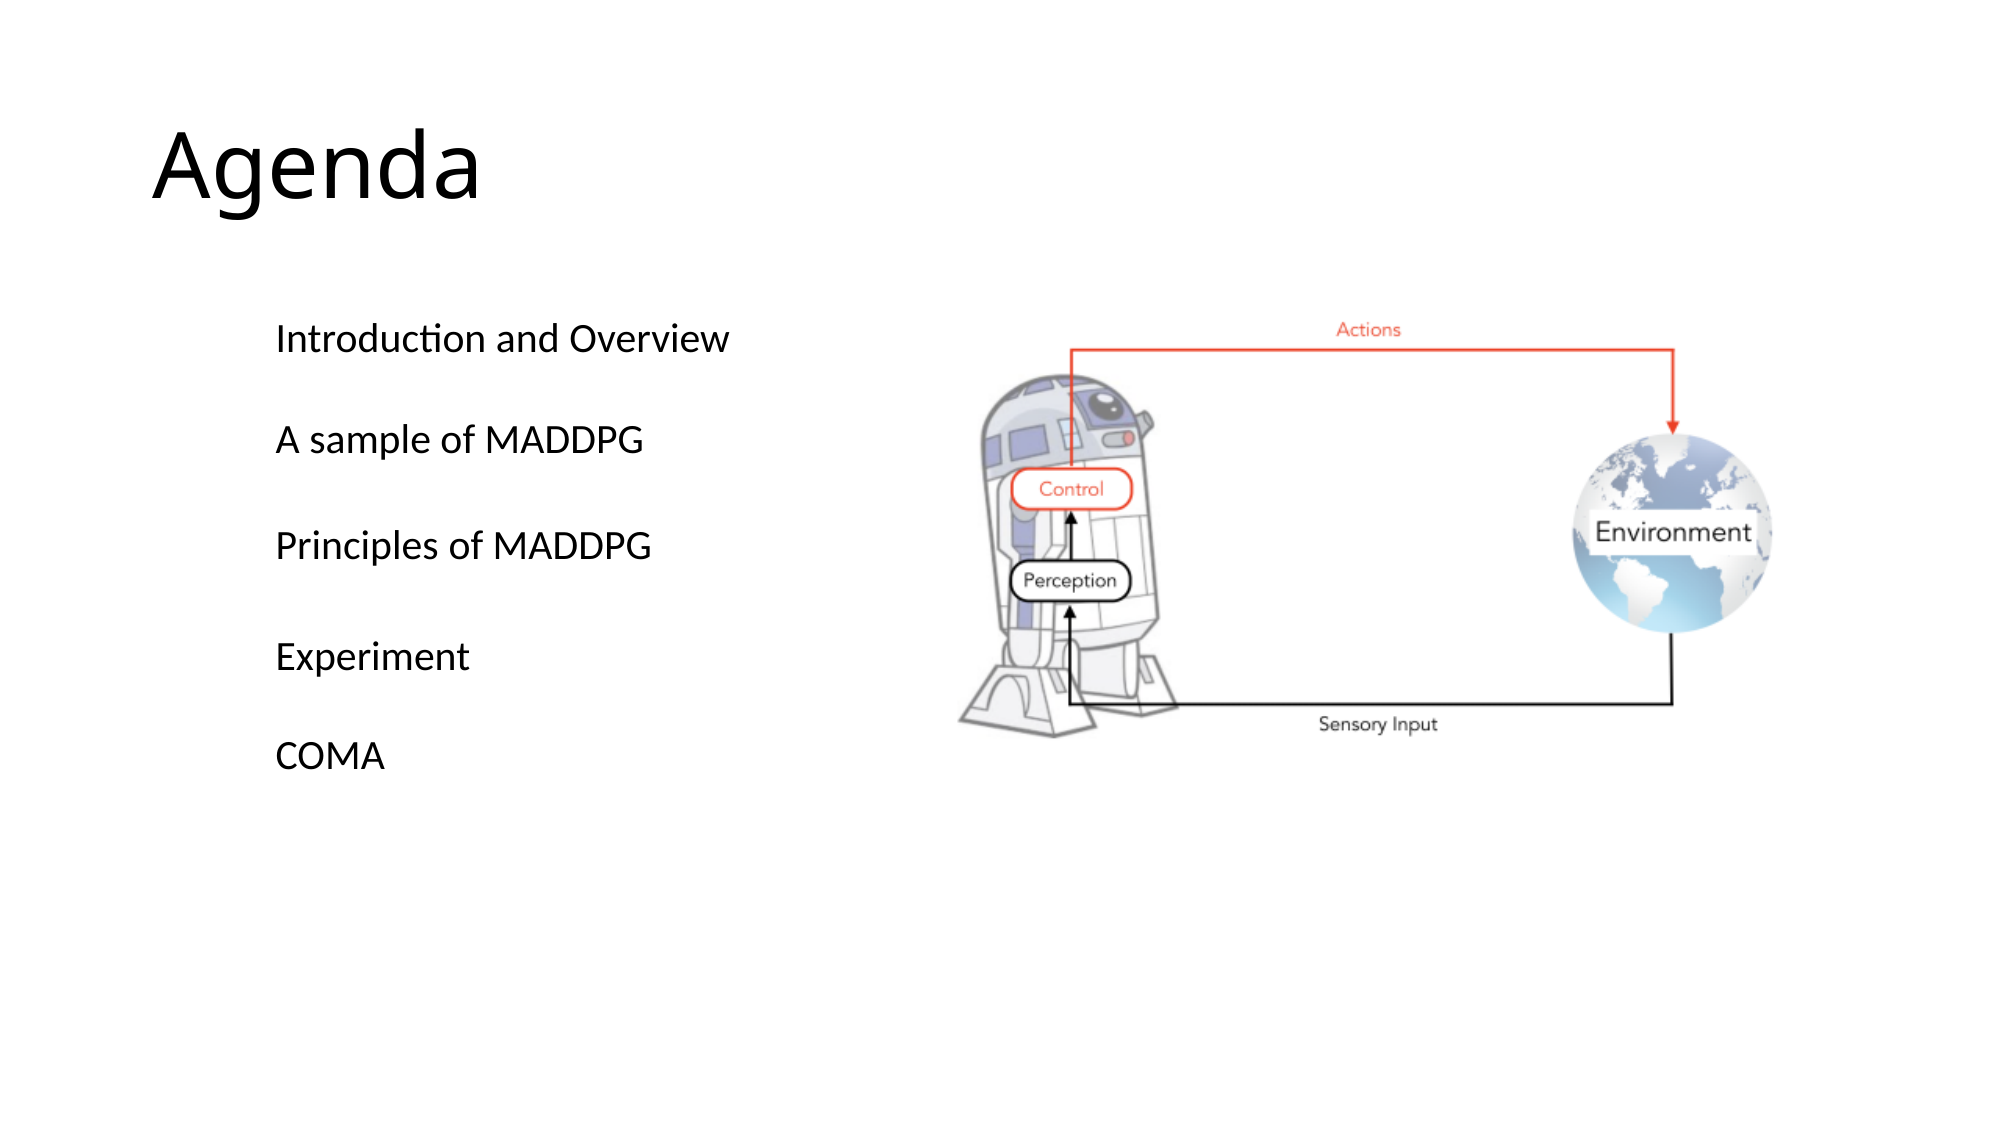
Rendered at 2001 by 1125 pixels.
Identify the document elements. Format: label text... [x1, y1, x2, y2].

title Agenda [137, 59, 1863, 278]
text_box Principles of MADDPG [260, 510, 733, 576]
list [942, 277, 1802, 751]
text_box COMA [260, 720, 591, 786]
text_box Experiment [260, 621, 636, 687]
text_box A sample of MADDPG [260, 404, 760, 470]
text_box Introduction and Overview [260, 303, 808, 368]
